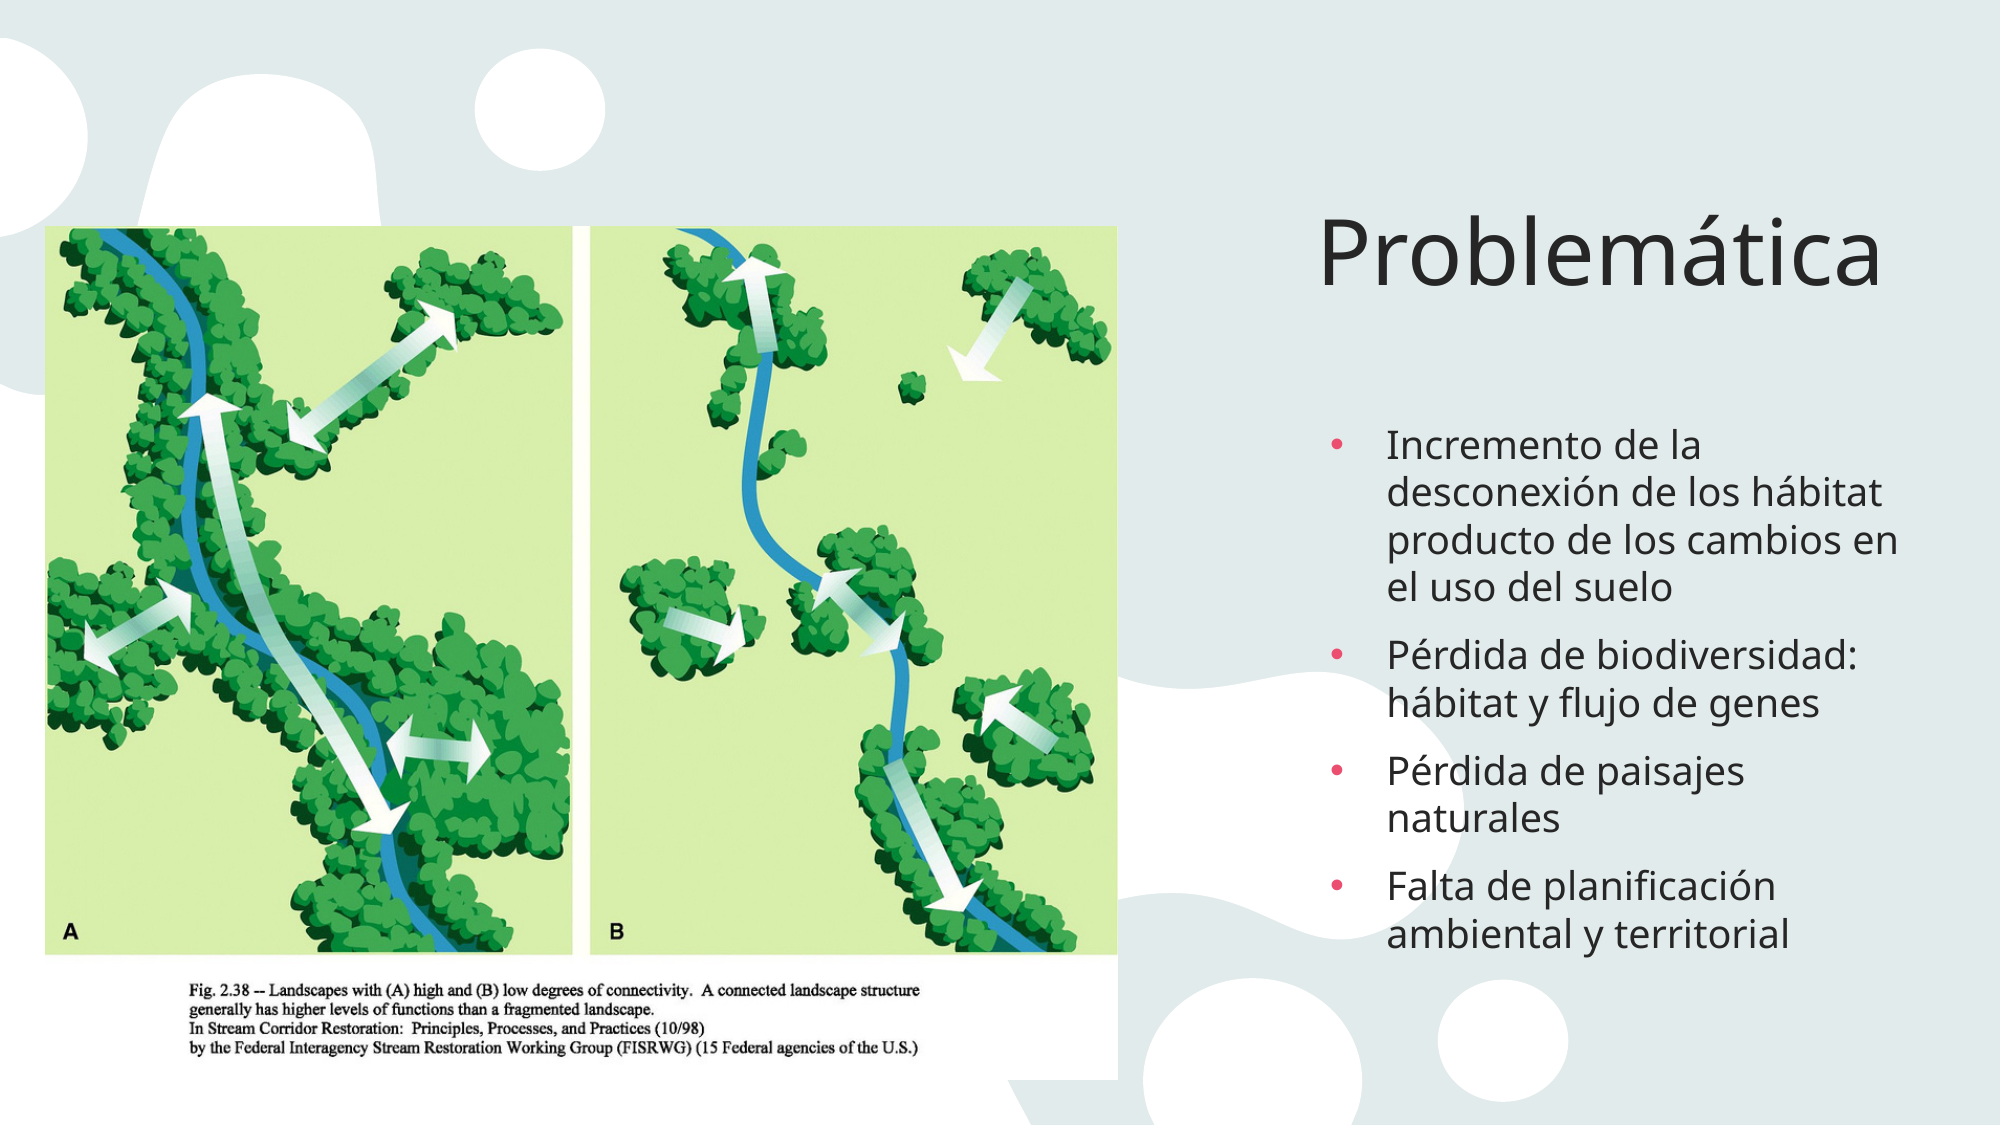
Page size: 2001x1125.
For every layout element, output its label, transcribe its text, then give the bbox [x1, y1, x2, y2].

title Problemática [99, 93, 1900, 312]
text_box Incremento de la desconexión de los hábitat producto de los cambios en el uso del suelo Pérdida de biodiversidad: hábitat y flujo de genes Pérdida de paisajes naturales Falta de planificación ambiental y territorial [1315, 412, 1931, 978]
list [45, 226, 1118, 1080]
